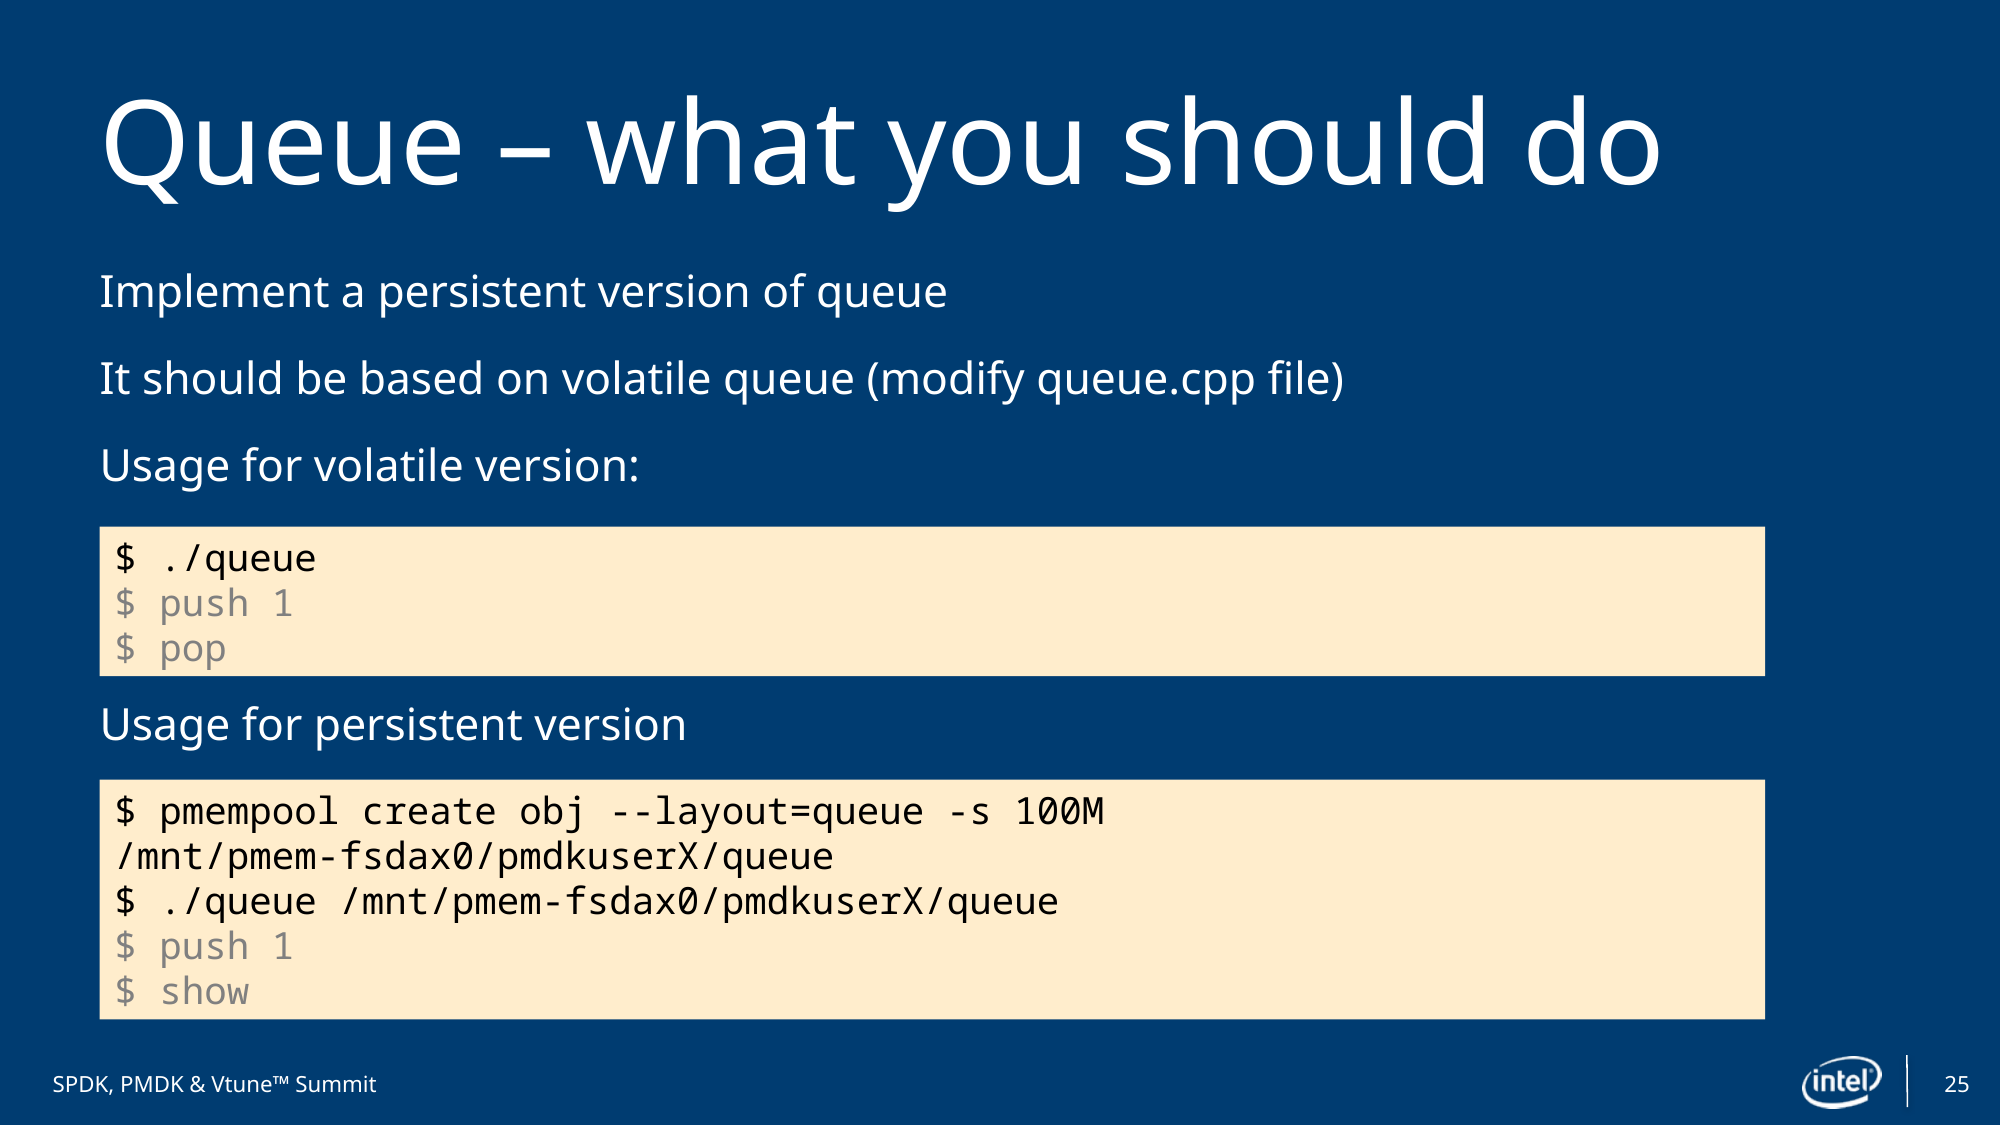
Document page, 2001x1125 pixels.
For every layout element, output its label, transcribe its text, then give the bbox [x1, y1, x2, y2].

title Queue – what you should do [99, 67, 1900, 258]
slide_number 25 [1503, 1055, 1970, 1116]
text_box $ pmempool create obj --layout=queue -s 100M /mnt/pmem-fsdax0/pmdkuserX/queue $ ./queue /mnt/pmem-fsdax0/pmdkuserX/queue $ push 1 $ show [99, 779, 1766, 1020]
list Implement a persistent version of queue It should be based on volatile queue (modify queue.cpp file) Usage for volatile version: Usage for persistent version [99, 263, 1900, 1013]
text_box $ ./queue $ push 1 $ pop [99, 526, 1766, 677]
